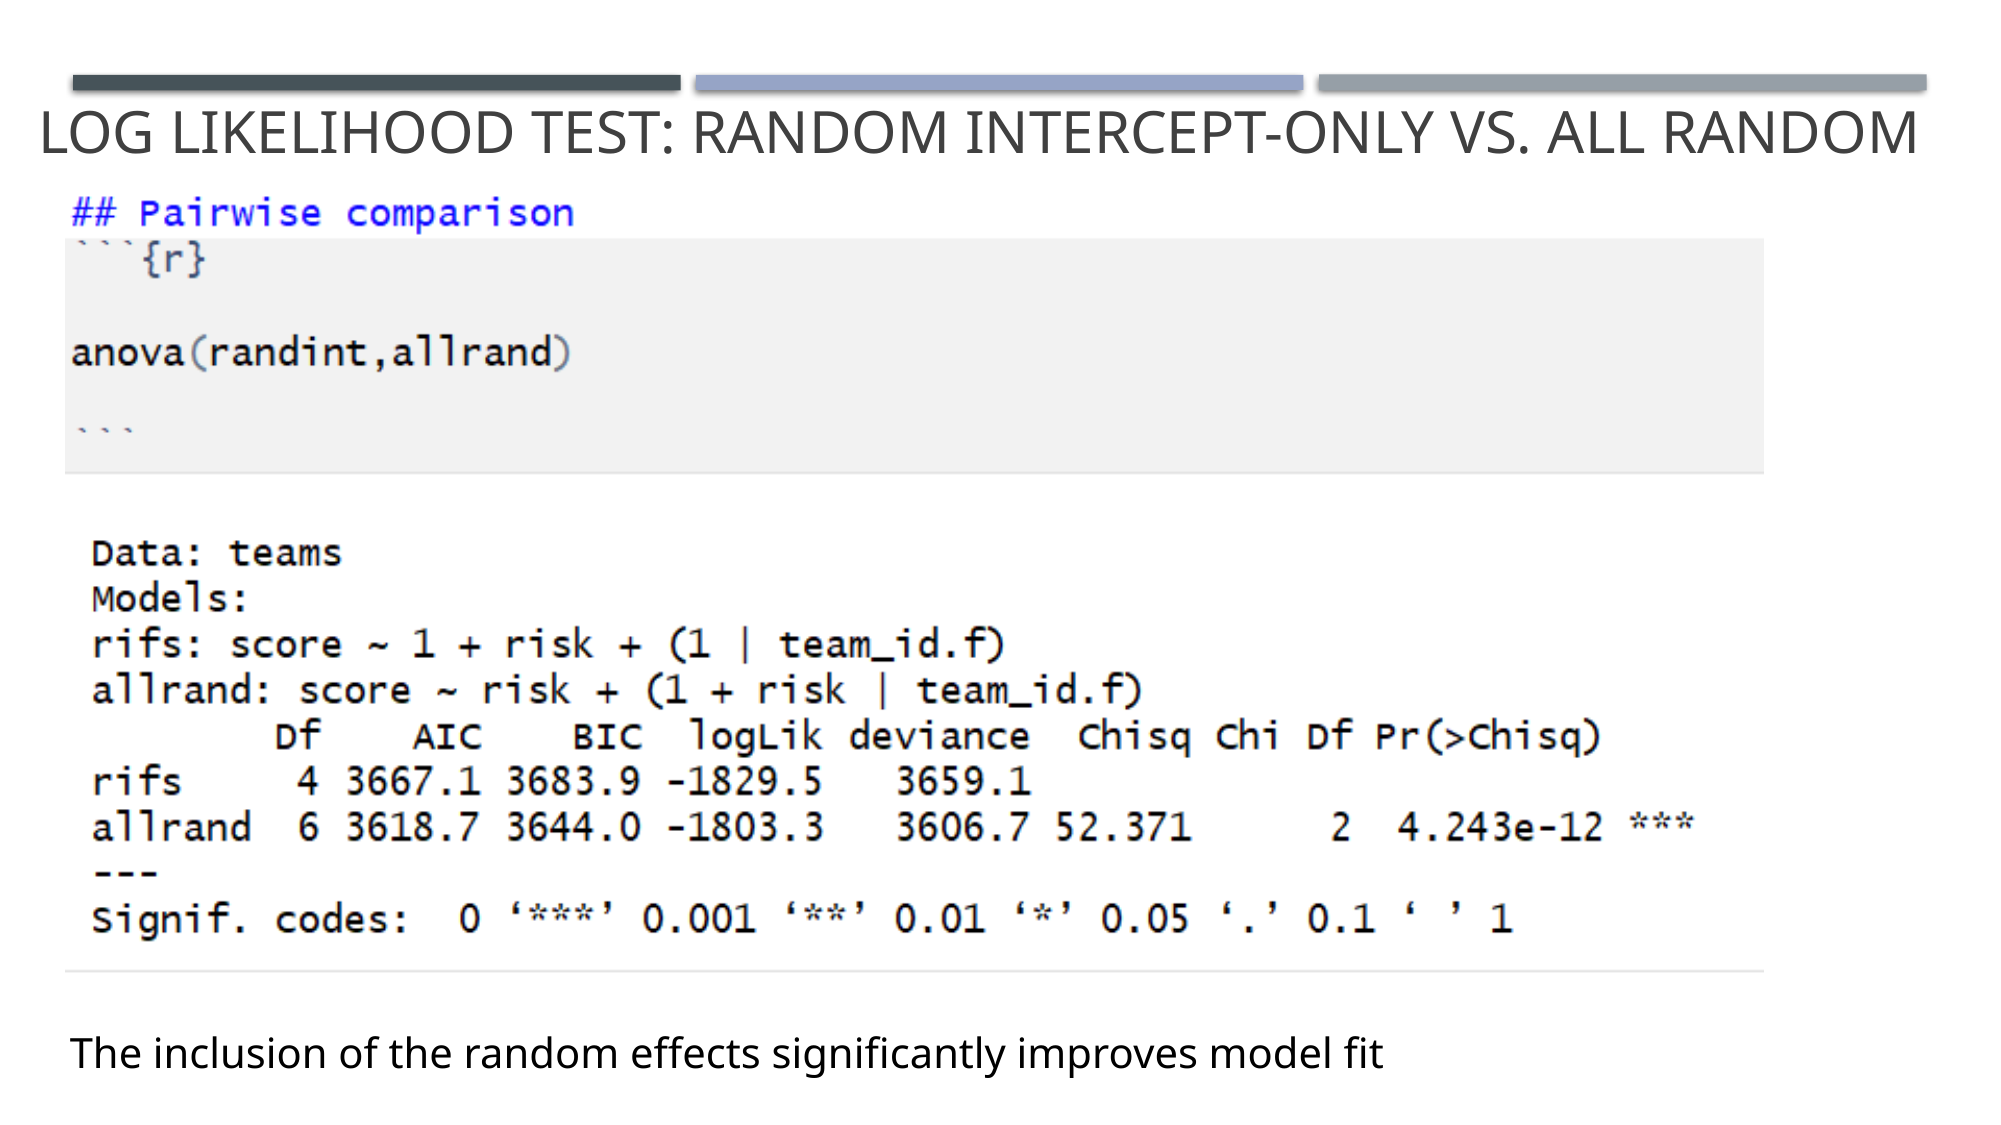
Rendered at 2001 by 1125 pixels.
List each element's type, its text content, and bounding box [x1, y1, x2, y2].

text_box The inclusion of the random effects significantly improves model fit [49, 1006, 1484, 1125]
picture [65, 190, 1765, 980]
title Log likelihood test: Random Intercept-Only vs. All Random [18, 83, 2000, 209]
